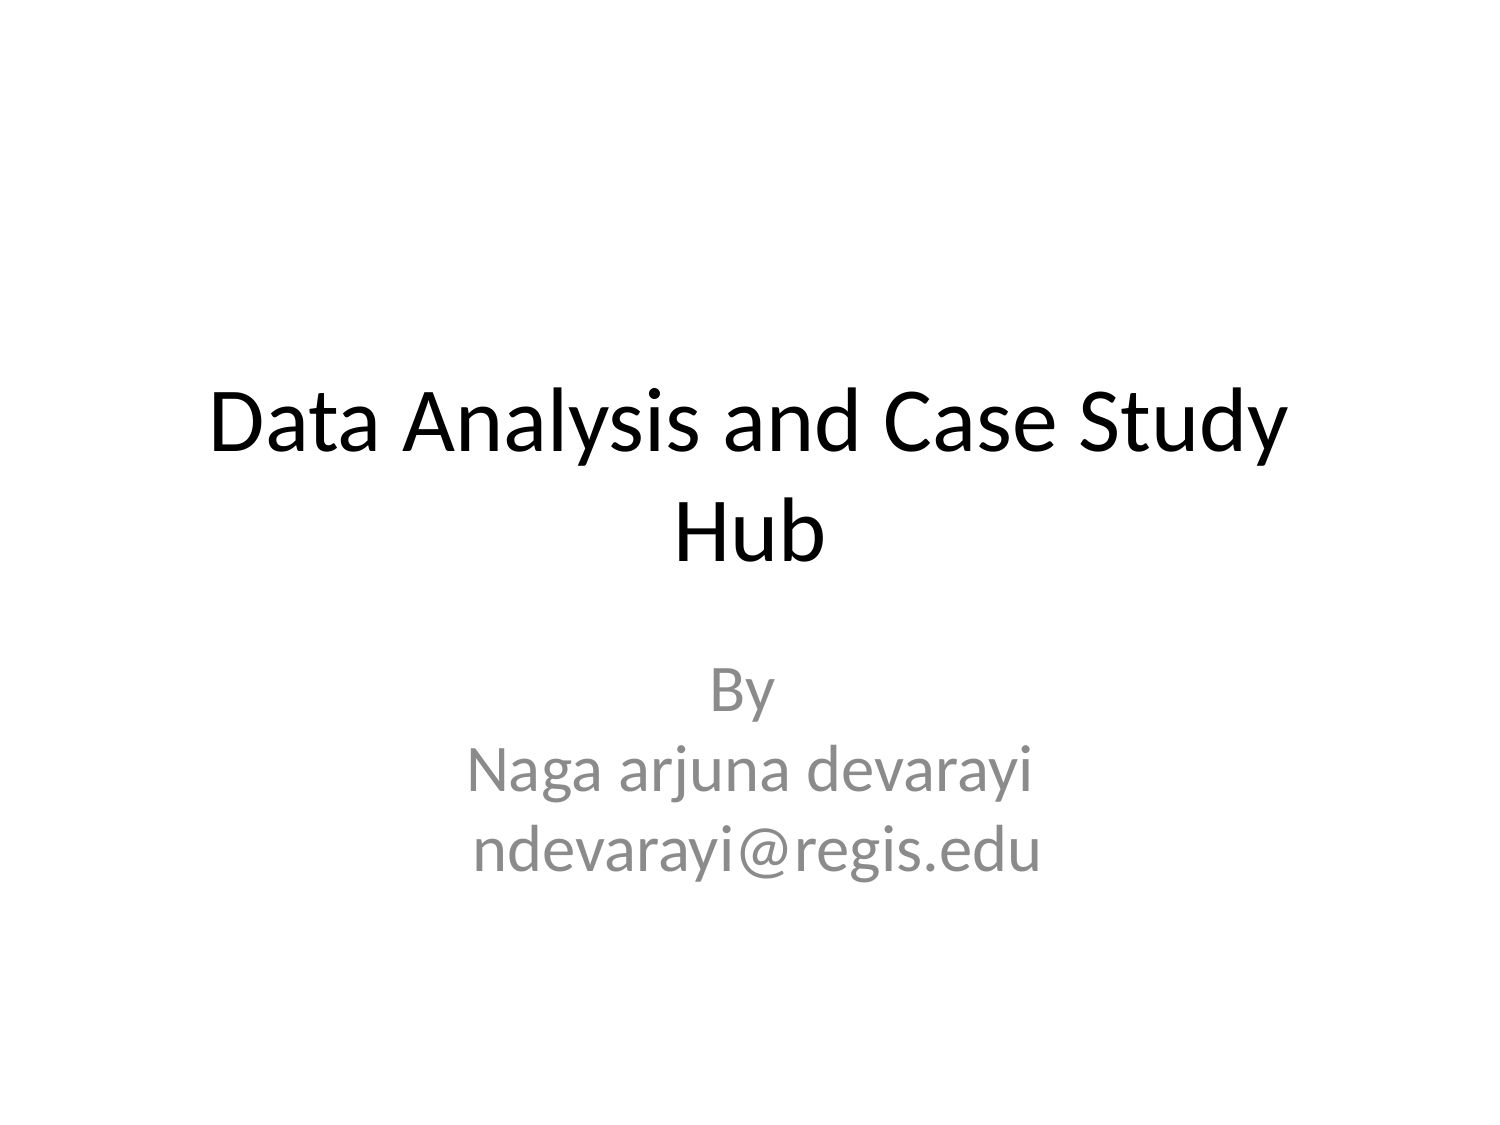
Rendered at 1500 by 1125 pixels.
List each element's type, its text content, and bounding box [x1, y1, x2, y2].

title Data Analysis and Case Study Hub [112, 349, 1388, 591]
subtitle By Naga arjuna devarayi ndevarayi@regis.edu [225, 637, 1275, 925]
